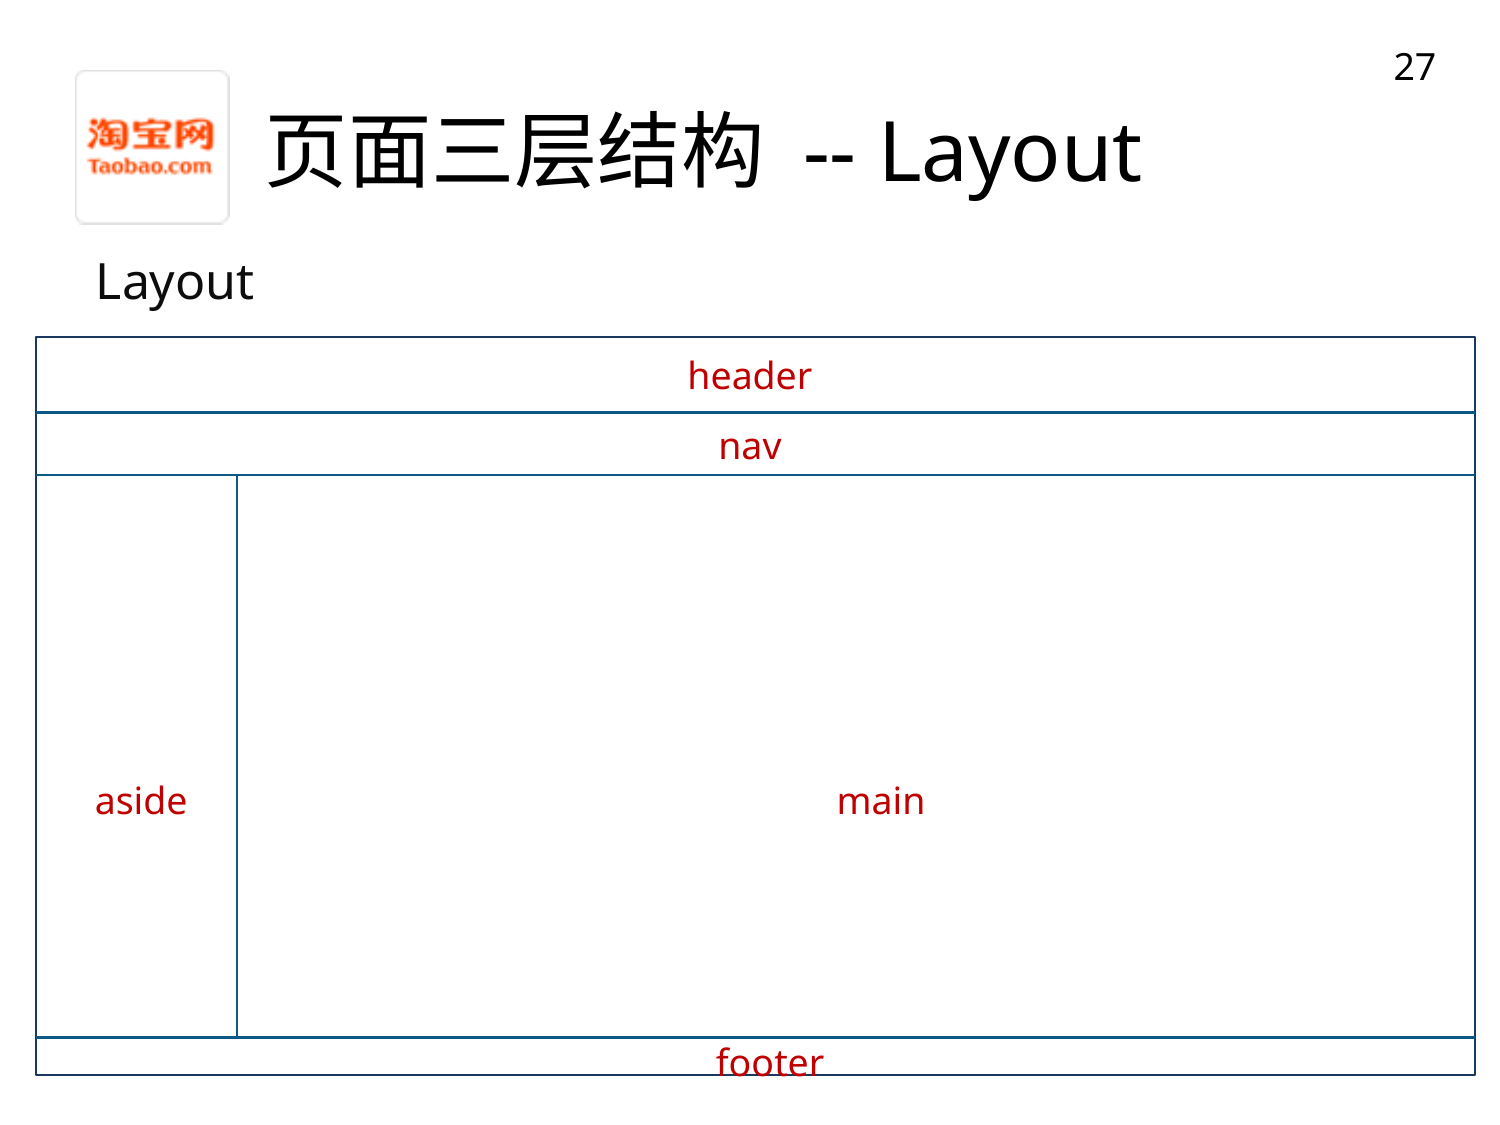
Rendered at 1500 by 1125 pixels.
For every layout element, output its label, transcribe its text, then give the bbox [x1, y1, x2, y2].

slide_number 27 [1378, 36, 1460, 96]
text_box Layout [72, 234, 279, 325]
title 页面三层结构 -- Layout [249, 62, 1413, 234]
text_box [35, 337, 1476, 1101]
picture [24, 30, 1473, 1094]
